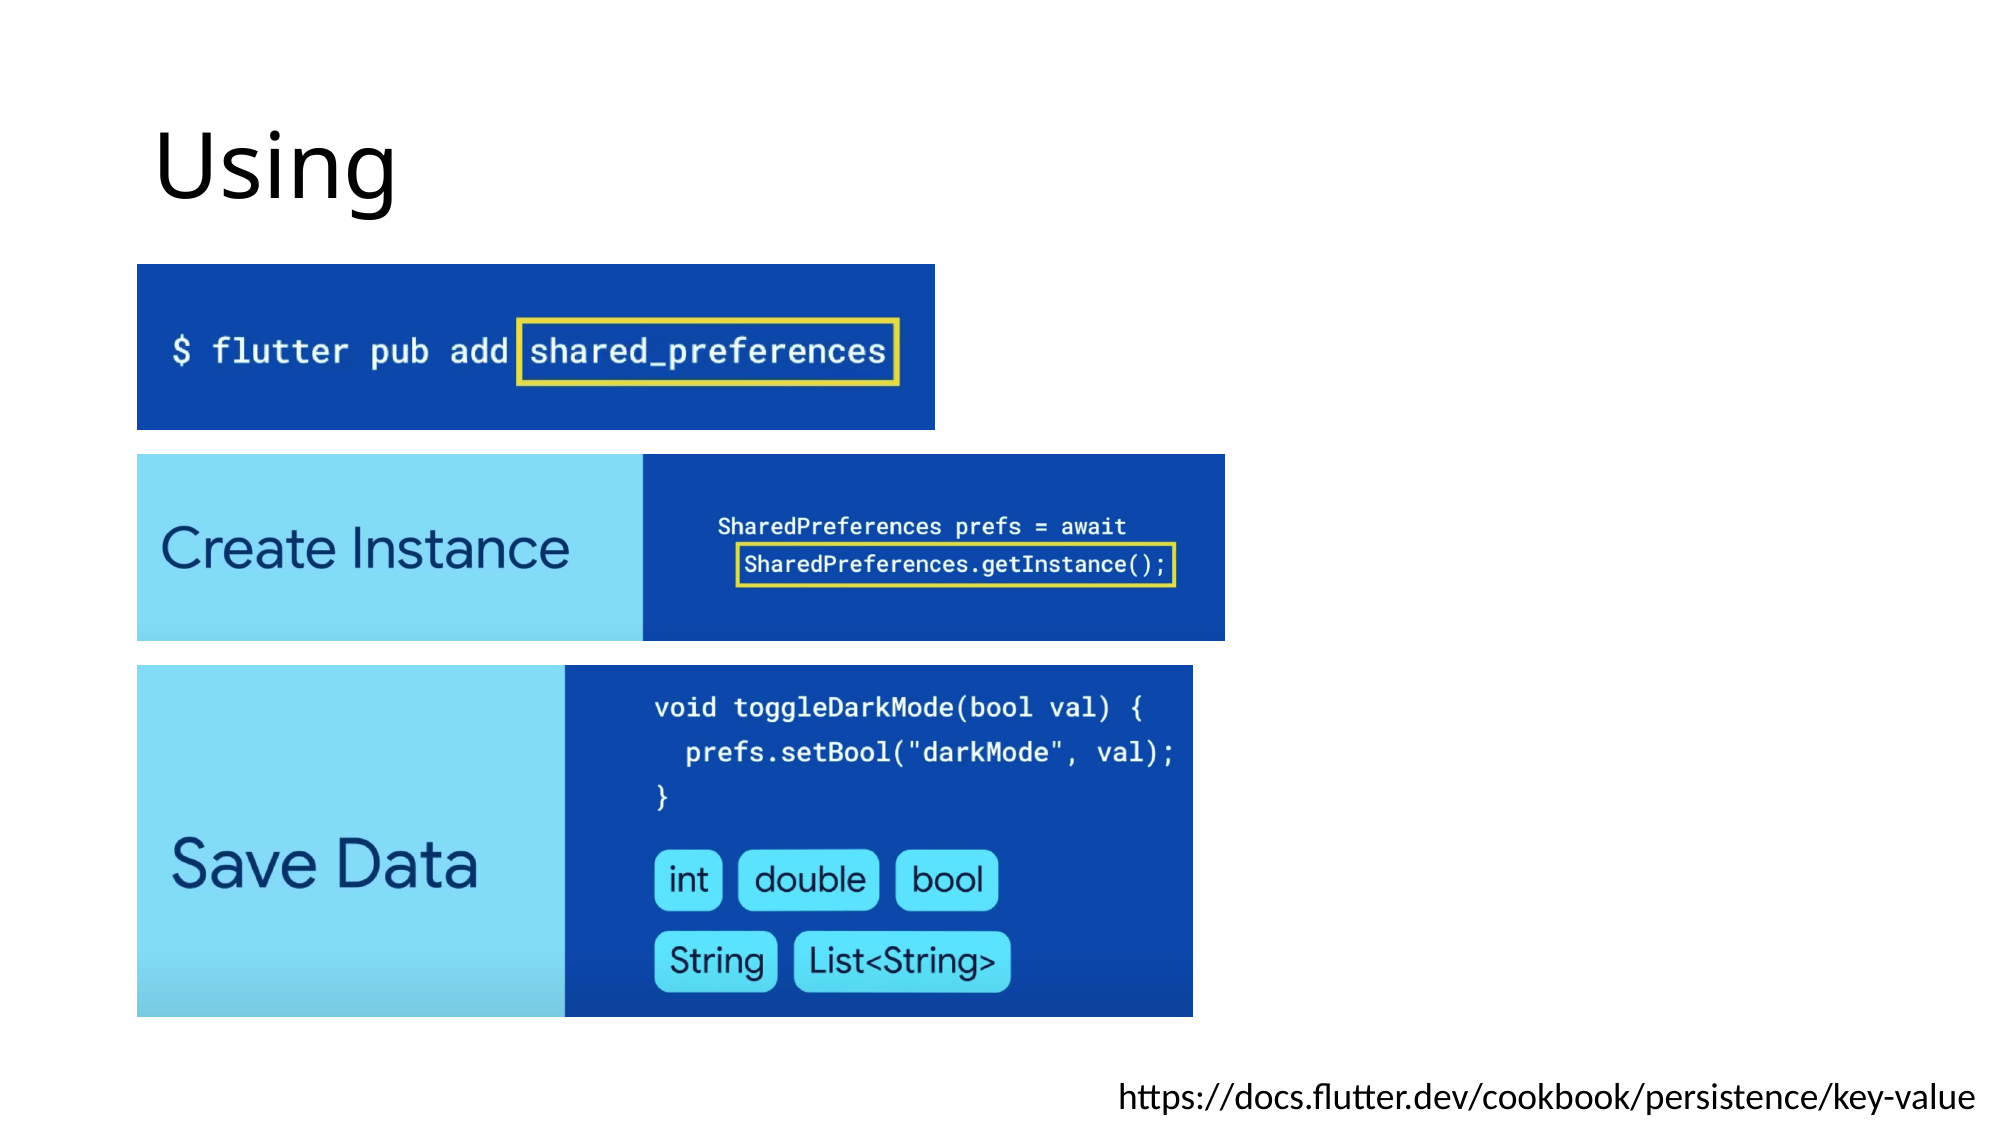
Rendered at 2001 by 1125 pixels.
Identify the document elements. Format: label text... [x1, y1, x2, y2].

text_box https://docs.flutter.dev/cookbook/persistence/key-value [1103, 1064, 2000, 1125]
picture [137, 454, 1225, 641]
picture [137, 665, 1193, 1017]
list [137, 264, 935, 430]
title Using [137, 59, 1863, 278]
